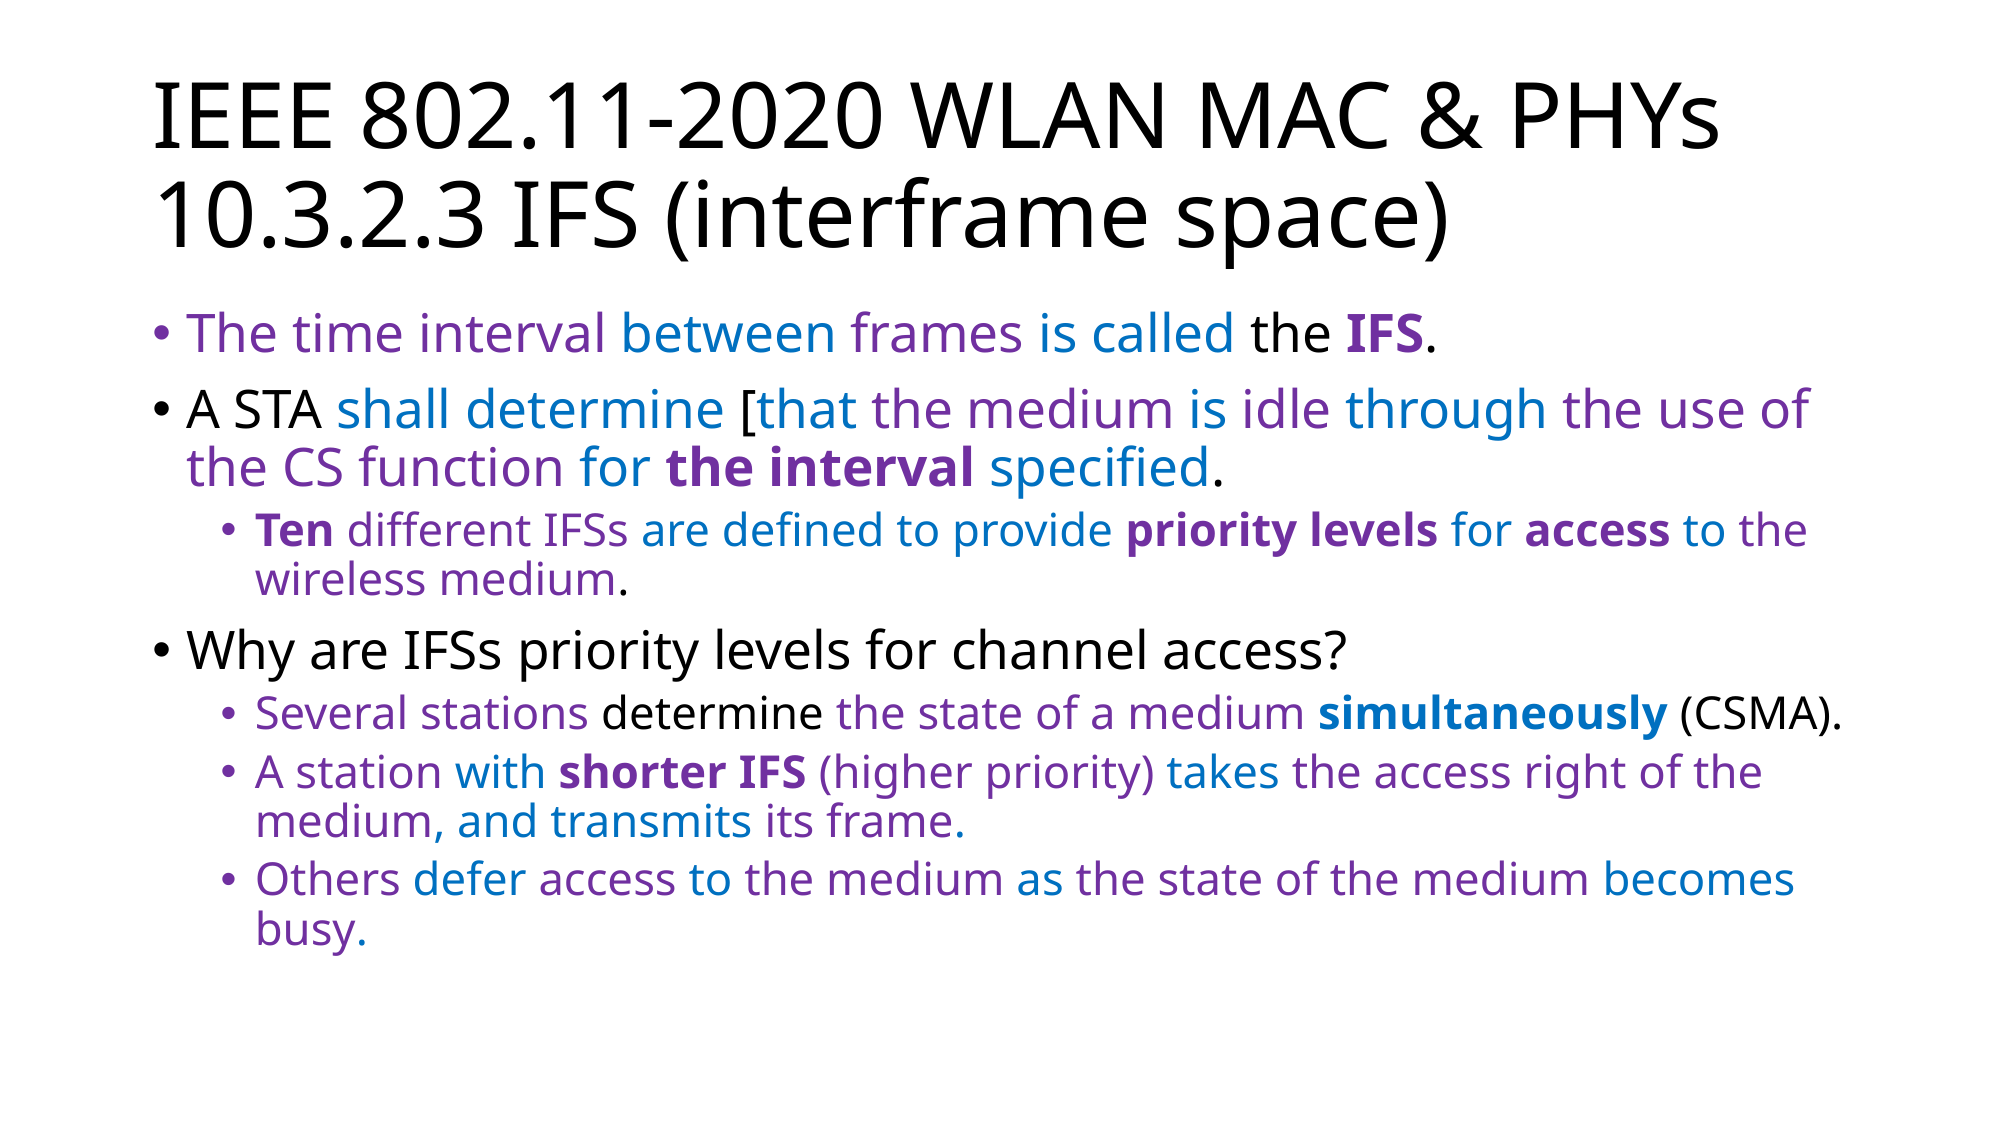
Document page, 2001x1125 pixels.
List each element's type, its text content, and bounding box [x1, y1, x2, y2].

list The time interval between frames is called the IFS. A STA shall determine [that the medium is idle through the use of the CS function for the interval specified. Ten different IFSs are defined to provide priority levels for access to the wireless medium. Why are IFSs priority levels for channel access? Several stations determine the state of a medium simultaneously (CSMA). A station with shorter IFS (higher priority) takes the access right of the medium, and transmits its frame. Others defer access to the medium as the state of the medium becomes busy. [137, 299, 1863, 1014]
title IEEE 802.11-2020 WLAN MAC & PHYs 10.3.2.3 IFS (interframe space) [137, 59, 1863, 278]
